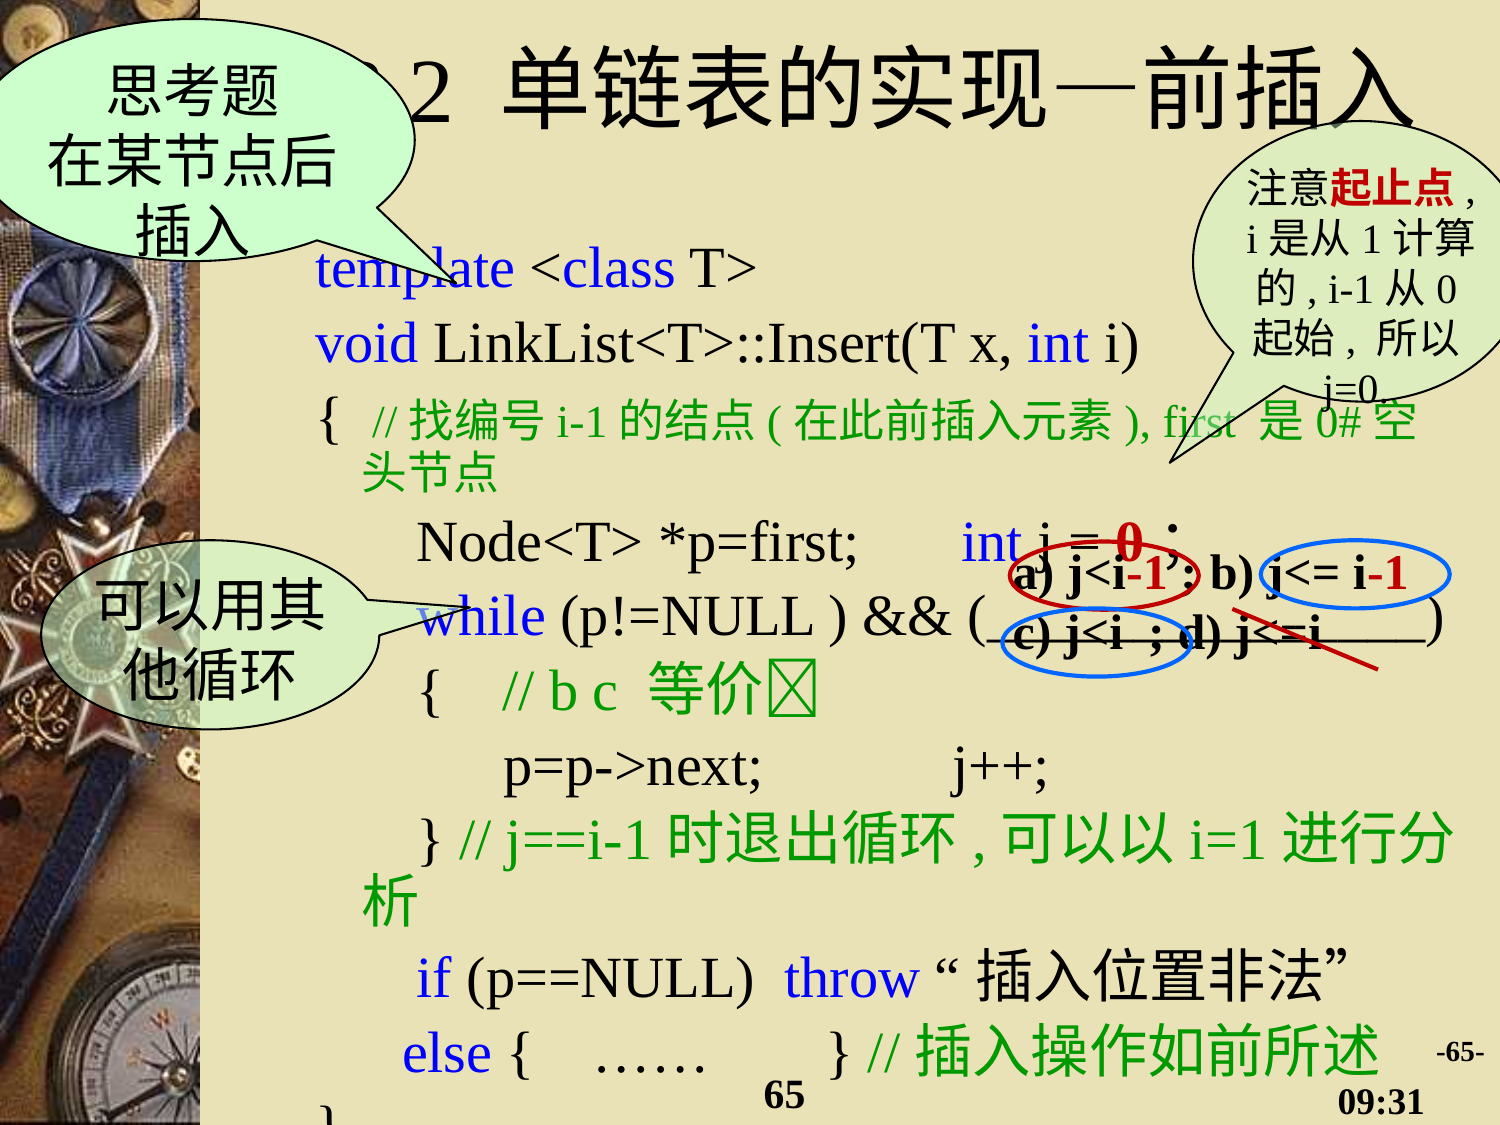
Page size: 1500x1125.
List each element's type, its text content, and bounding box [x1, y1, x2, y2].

text_box a) j<i-1 ; b) j<= i-1 c) j<i ; d) j<=i [998, 532, 1500, 668]
title 2.3.2 单链表的实现—前插入 [225, 0, 1463, 180]
picture [0, 0, 200, 78]
text_box [1002, 608, 1192, 677]
text_box 可以用其他循环 [41, 540, 470, 730]
list template <class T> void LinkList<T>::Insert(T x, int i) { //找编号i-1的结点(在此前插入元素), first 是0#空头节点 Node<T> *p=first; int j = 0； while (p!=NULL ) && (_______________) { // b c 等价 p=p->next; j++; } // j==i-1时退出循环,可以以i=1进行分析 if (p==NULL) throw “插入位置非法” else { …… } //插入操作如前所述 } [225, 230, 1475, 906]
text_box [1233, 609, 1377, 669]
text_box 注意起止点, i是从1计算的, i-1从0起始, 所以j=0. [1169, 121, 1500, 463]
text_box [1009, 541, 1199, 609]
text_box [1260, 540, 1450, 608]
text_box 思考题 在某节点后插入 [0, 19, 457, 284]
slide_number -65- [1187, 1025, 1500, 1100]
picture [0, 202, 200, 1125]
